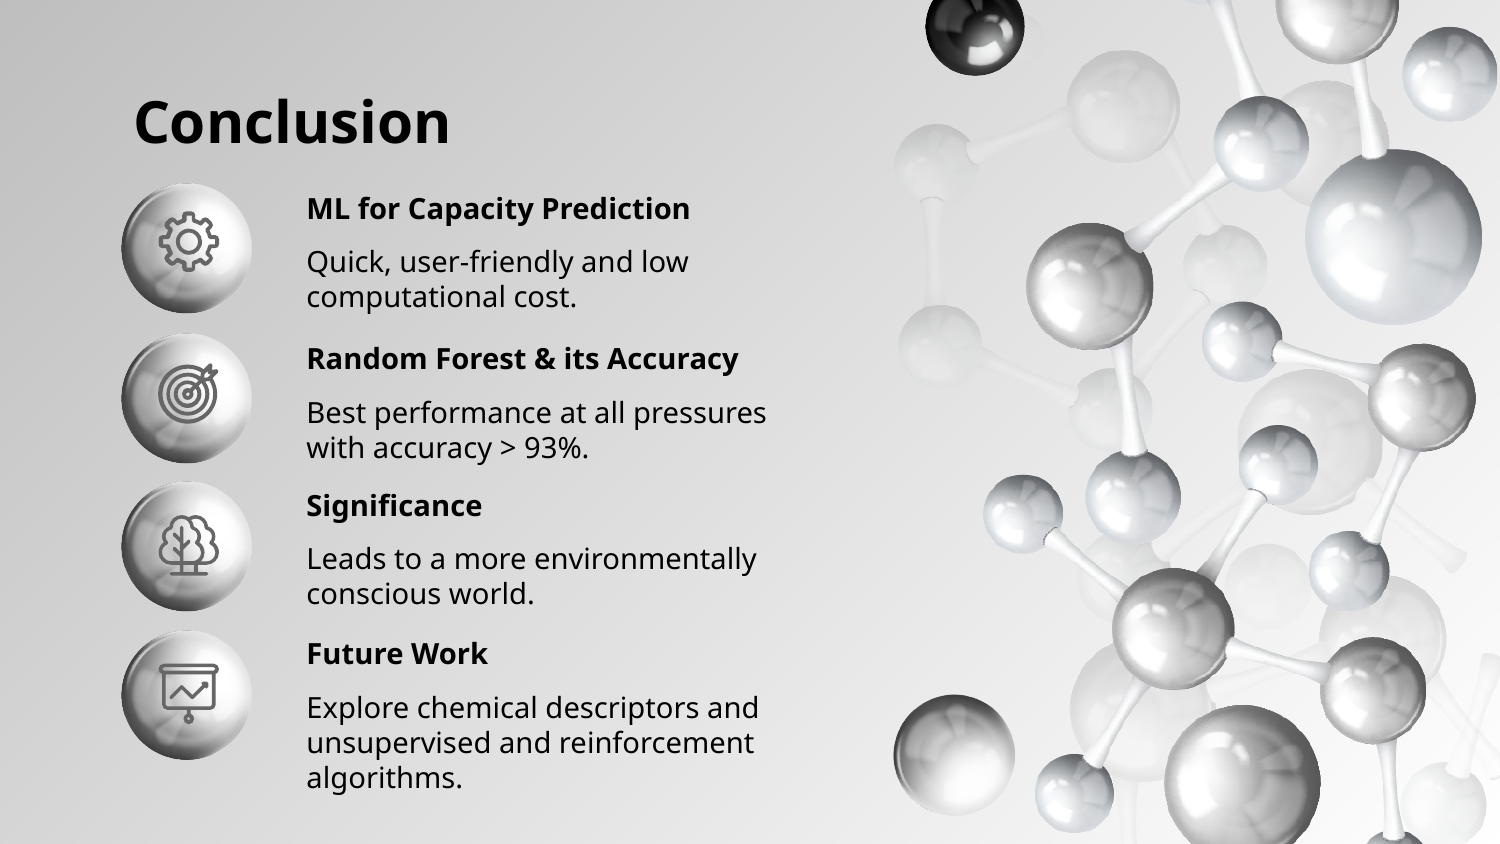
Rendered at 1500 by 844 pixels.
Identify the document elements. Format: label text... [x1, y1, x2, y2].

picture [117, 474, 260, 617]
picture [117, 326, 260, 470]
subtitle Best performance at all pressures with accuracy > 93%. [291, 394, 818, 472]
subtitle ML for Capacity Prediction [291, 176, 975, 239]
subtitle Future Work [291, 621, 975, 685]
subtitle Leads to a more environmentally conscious world. [291, 540, 818, 618]
picture [117, 622, 260, 766]
subtitle Significance [291, 473, 975, 536]
subtitle Random Forest & its Accuracy [291, 326, 975, 390]
subtitle Quick, user-friendly and low computational cost. [291, 243, 818, 322]
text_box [158, 211, 220, 273]
title Conclusion [118, 85, 1382, 163]
subtitle Explore chemical descriptors and unsupervised and reinforcement algorithms. [291, 689, 818, 804]
picture [117, 176, 260, 319]
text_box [158, 663, 220, 725]
picture [866, 0, 1500, 844]
